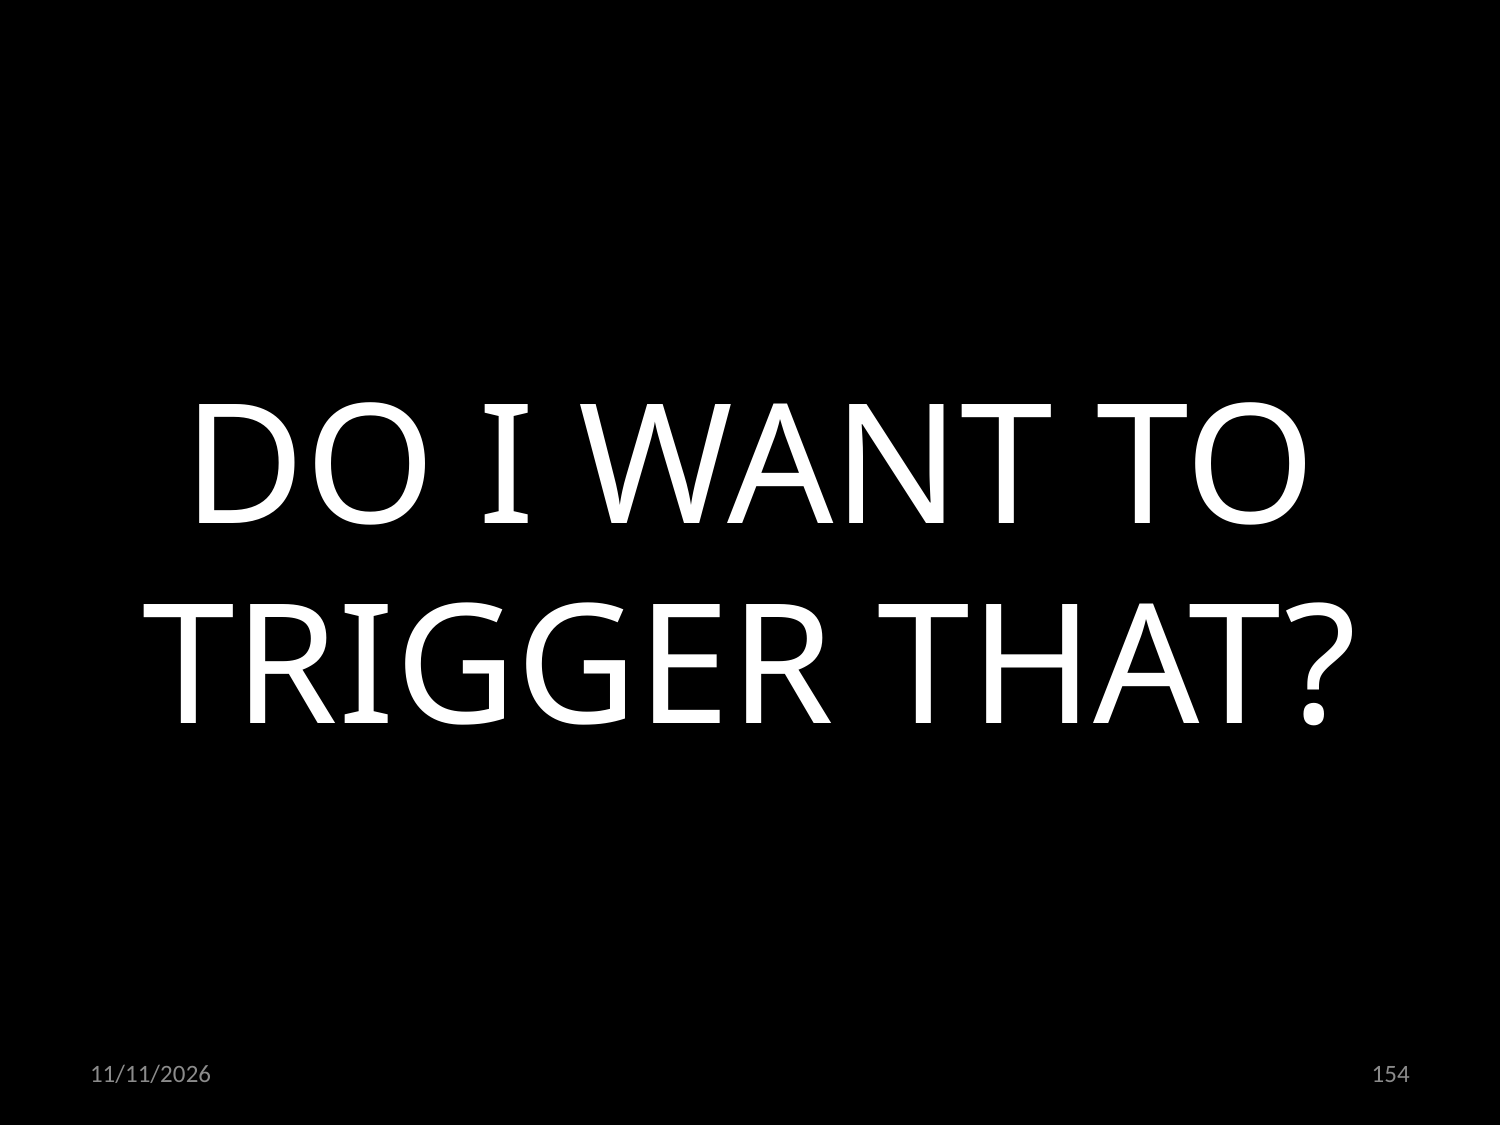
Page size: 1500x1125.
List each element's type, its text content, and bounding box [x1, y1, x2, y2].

text_box DO I WANT TO TRIGGER THAT? [0, 348, 1500, 451]
slide_number 154 [1074, 1042, 1425, 1103]
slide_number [75, 1042, 425, 1103]
